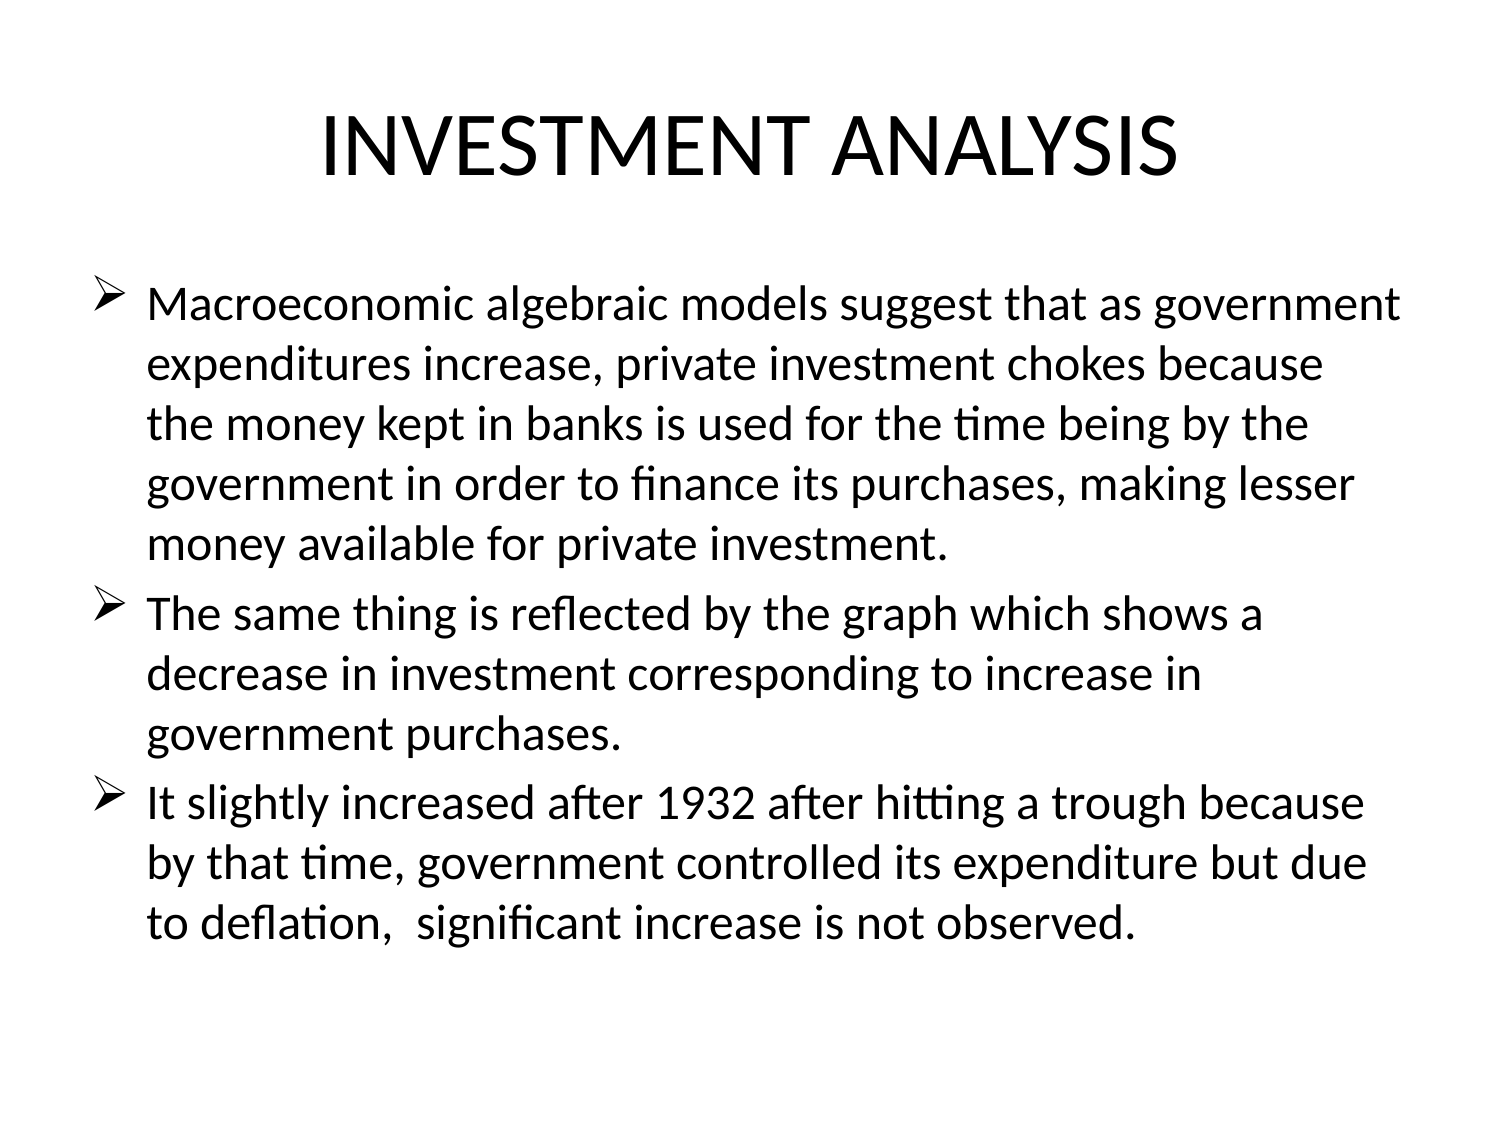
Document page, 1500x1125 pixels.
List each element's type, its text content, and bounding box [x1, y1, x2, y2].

list Macroeconomic algebraic models suggest that as government expenditures increase, private investment chokes because the money kept in banks is used for the time being by the government in order to finance its purchases, making lesser money available for private investment. The same thing is reflected by the graph which shows a decrease in investment corresponding to increase in government purchases. It slightly increased after 1932 after hitting a trough because by that time, government controlled its expenditure but due to deflation, significant increase is not observed. [75, 262, 1425, 1005]
title INVESTMENT ANALYSIS [75, 45, 1425, 233]
